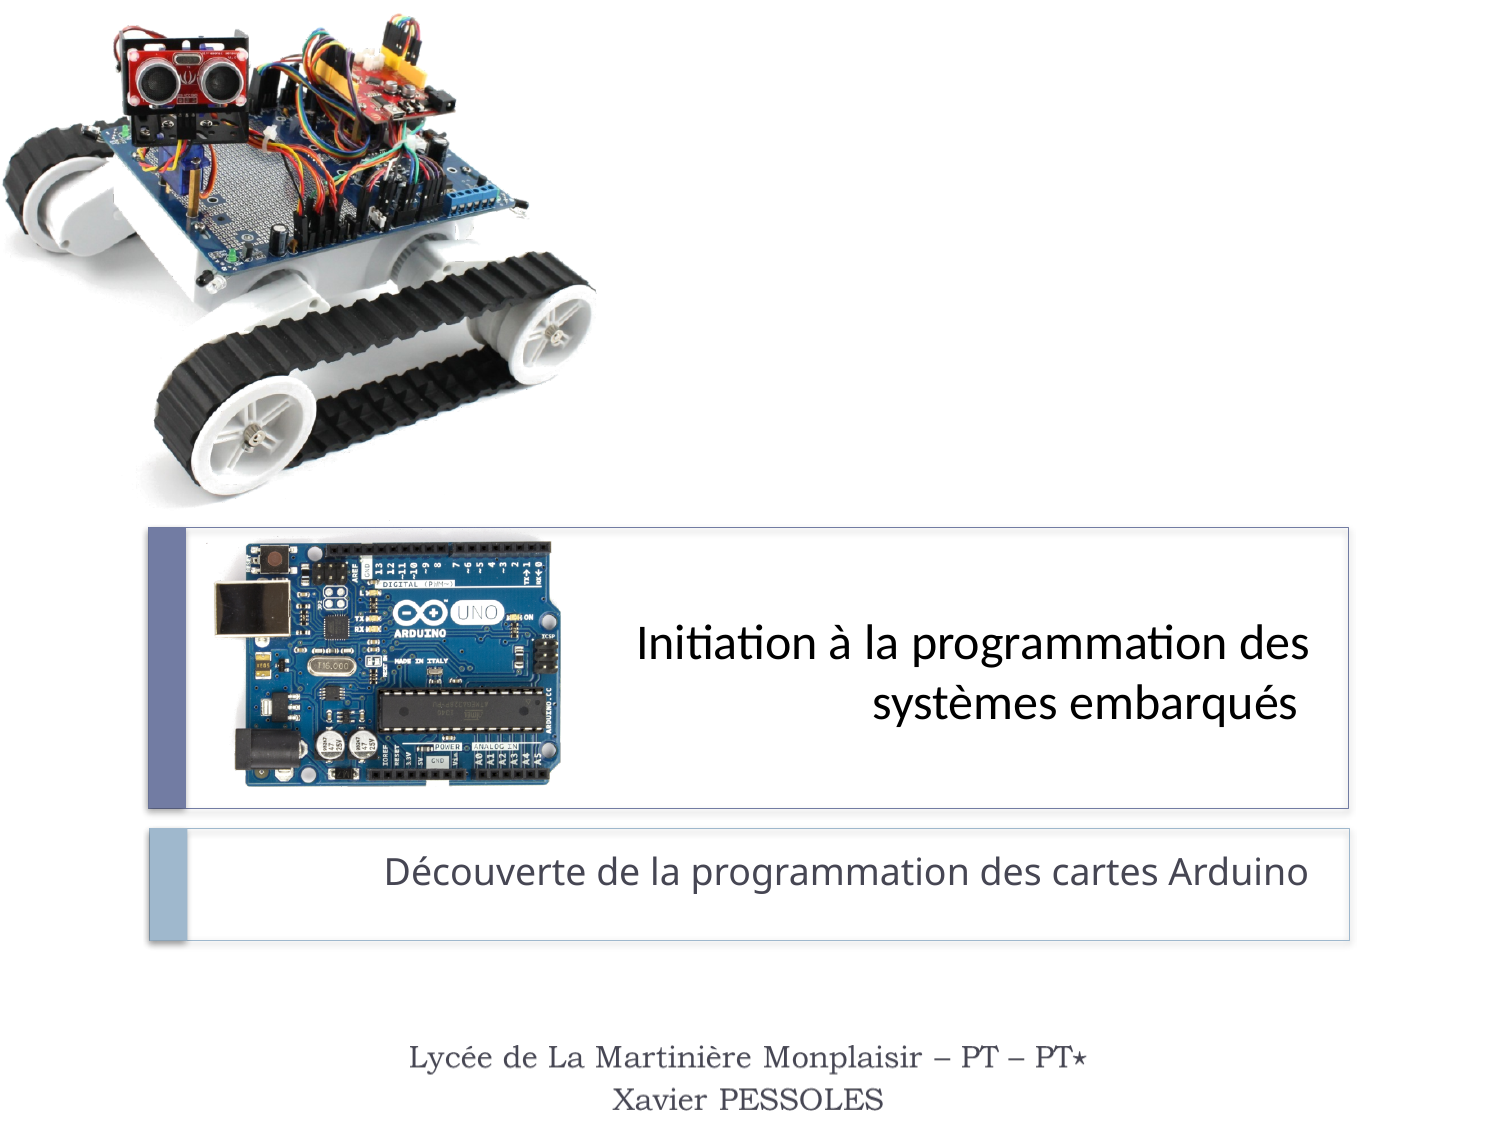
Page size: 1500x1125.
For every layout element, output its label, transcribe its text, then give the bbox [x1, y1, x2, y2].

title Initiation à la programmation des systèmes embarqués [557, 538, 1326, 801]
picture [0, 0, 650, 788]
text_box [0, 1037, 1500, 1125]
subtitle Découverte de la programmation des cartes Arduino [199, 840, 1326, 929]
